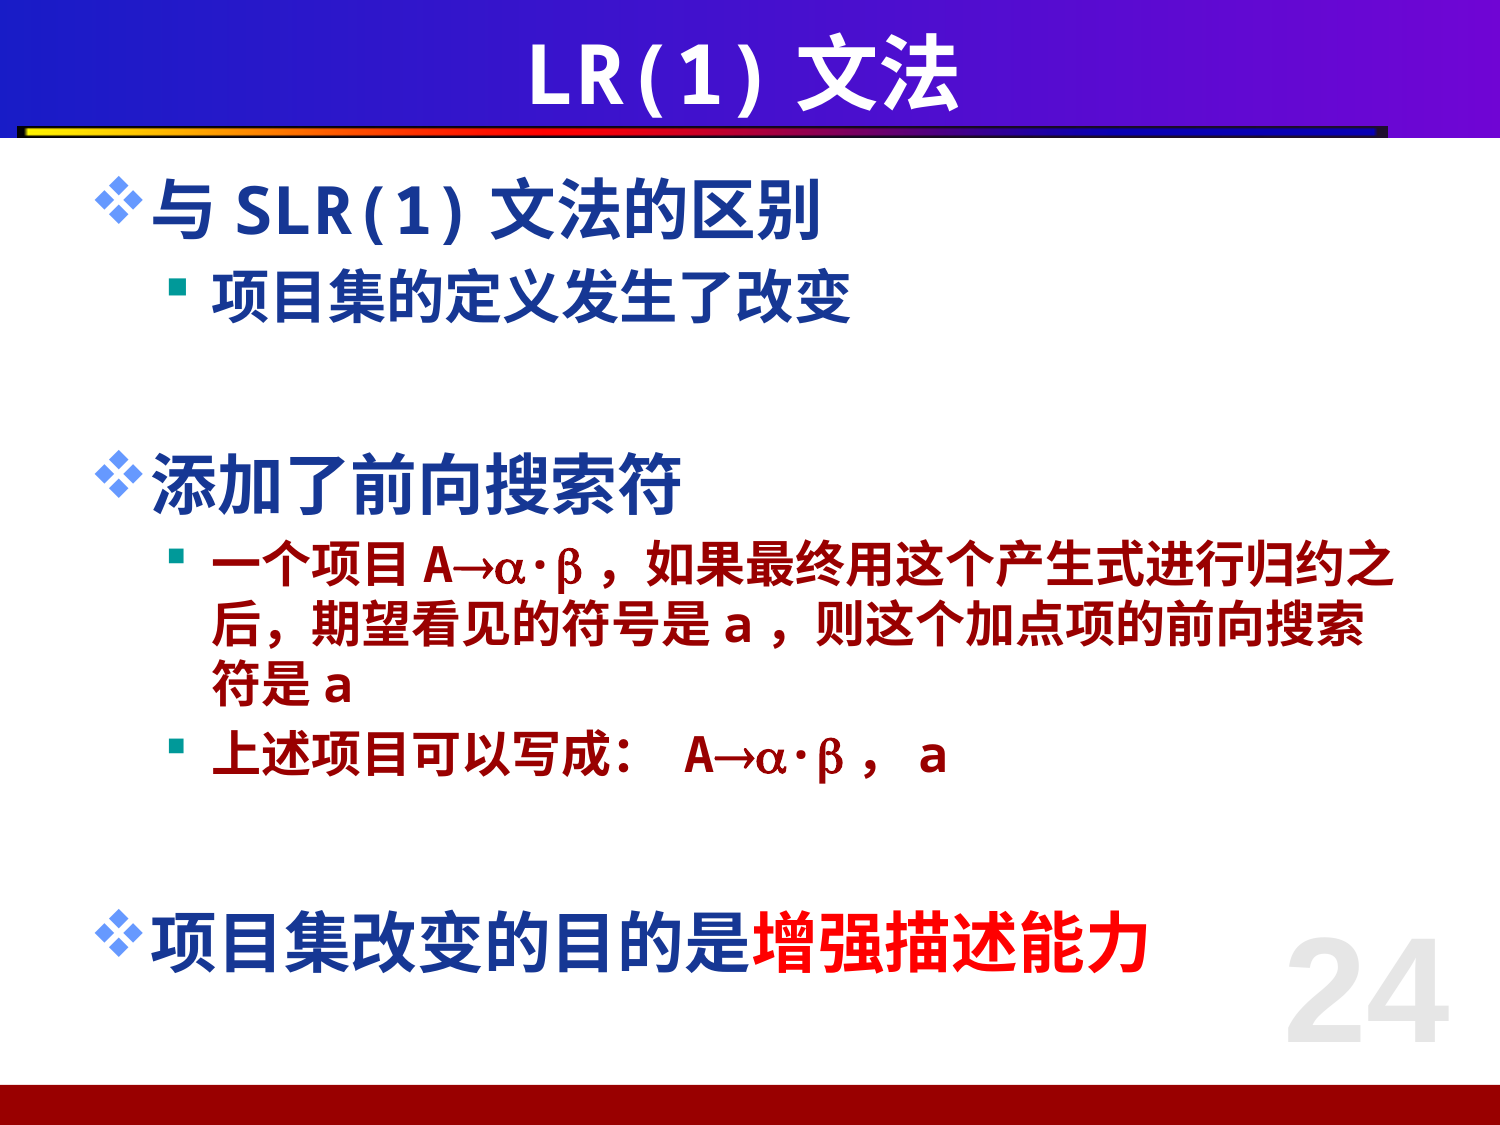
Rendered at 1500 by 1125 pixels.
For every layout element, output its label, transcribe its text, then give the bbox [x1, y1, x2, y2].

picture [17, 126, 1388, 138]
title LR(1)文法 [49, 24, 1438, 118]
list 与SLR(1)文法的区别 项目集的定义发生了改变 添加了前向搜索符 一个项目A·，如果最终用这个产生式进行归约之后，期望看见的符号是a，则这个加点项的前向搜索符是a 上述项目可以写成： A·，a 项目集改变的目的是增强描述能力 [74, 160, 1426, 1023]
slide_number 24 [1234, 904, 1500, 1118]
